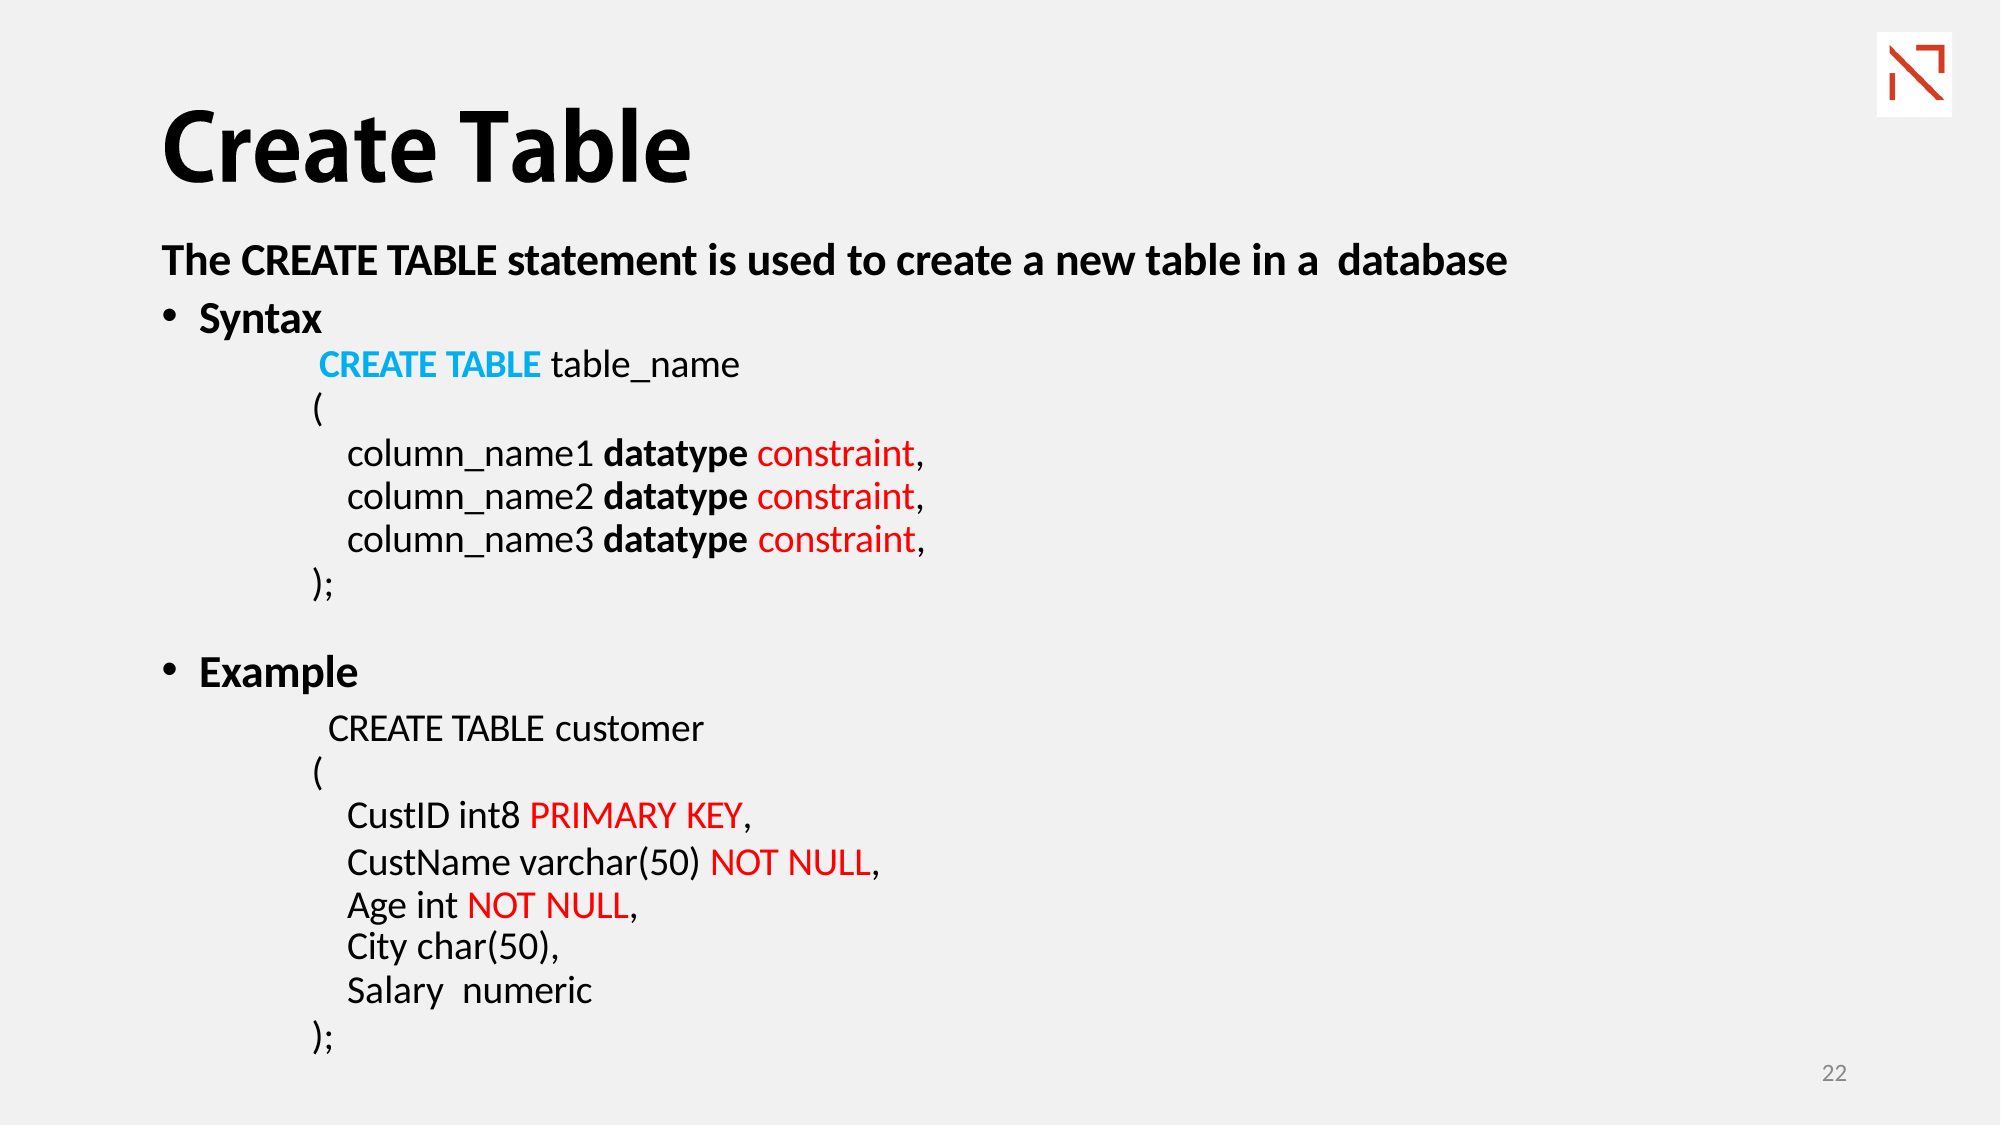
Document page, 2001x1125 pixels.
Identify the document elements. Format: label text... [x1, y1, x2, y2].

picture [1876, 32, 1953, 117]
text_box [161, 92, 737, 208]
title The CREATE TABLE statement is used to create a new table in a database [159, 227, 1531, 418]
slide_number 22 [1815, 1060, 1854, 1125]
text_box Syntax CREATE TABLE table_name ( column_name1 datatype constraint, column_name2 datatype constraint, column_name3 datatype constraint, ); Example CREATE TABLE customer ( CustID int8 PRIMARY KEY, CustName varchar(50) NOT NULL, Age int NOT NULL, City char(50), Salary numeric ); [159, 287, 934, 1058]
